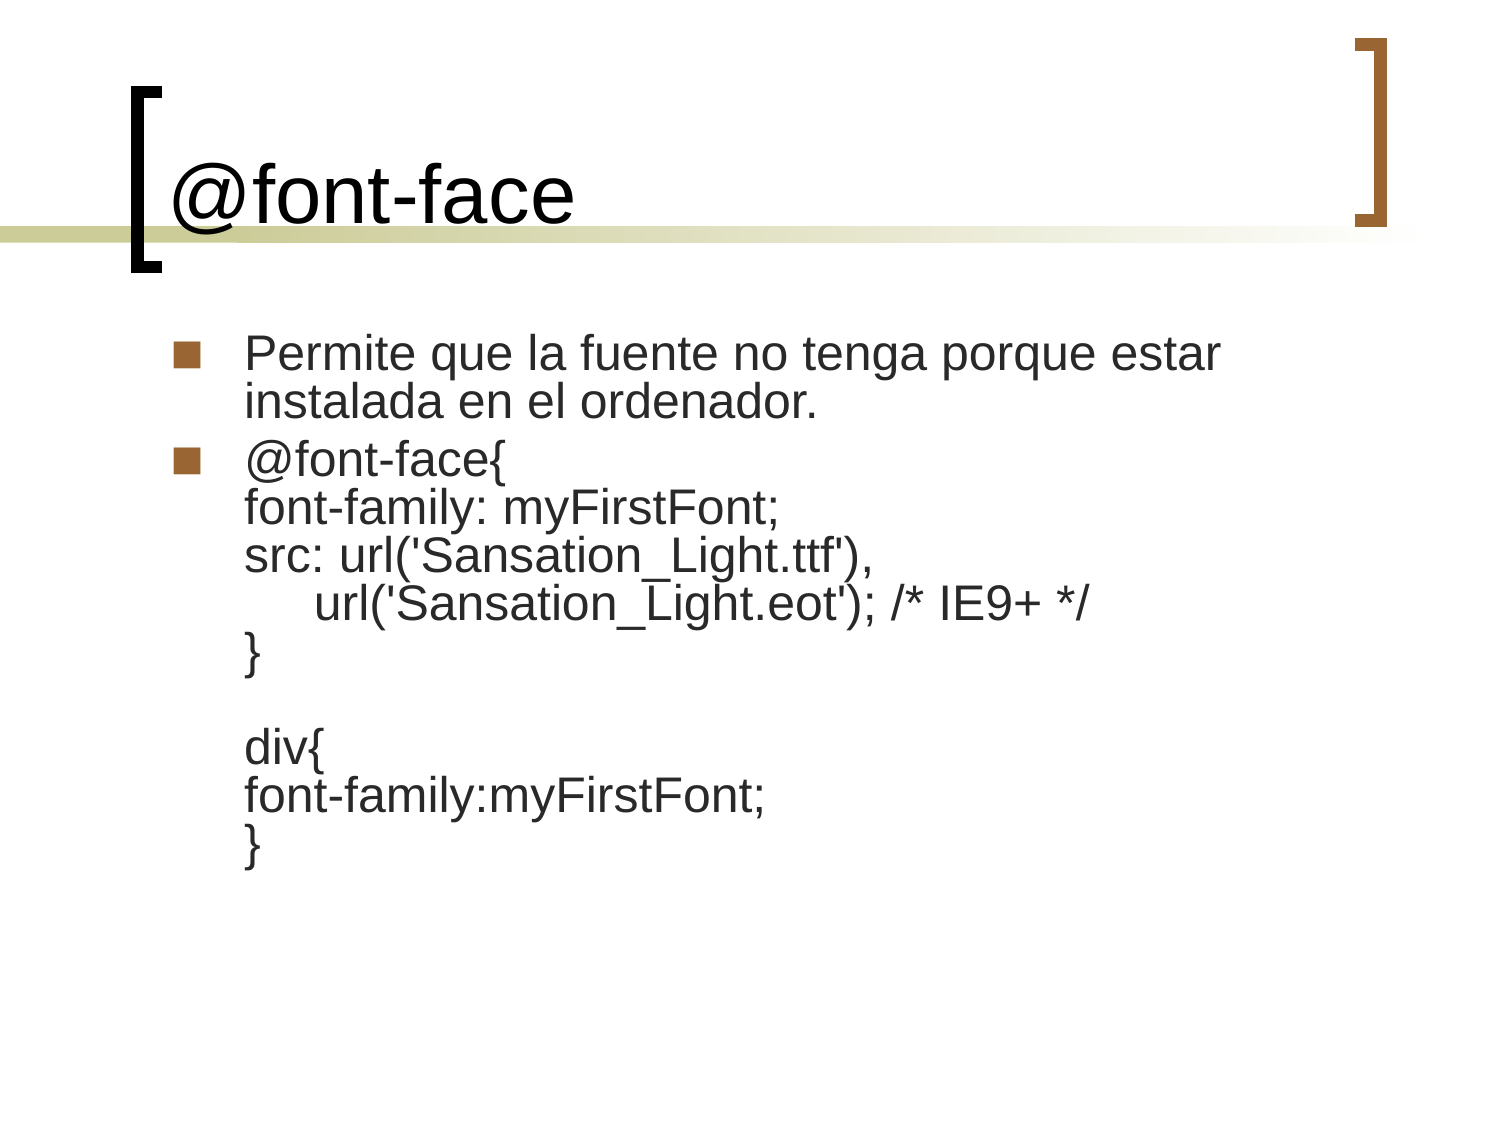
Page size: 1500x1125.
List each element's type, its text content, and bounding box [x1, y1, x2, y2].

list Permite que la fuente no tenga porque estar instalada en el ordenador. @font-face{ font-family: myFirstFont; src: url('Sansation_Light.ttf'), url('Sansation_Light.eot'); /* IE9+ */ } div{ font-family:myFirstFont; } [155, 324, 1413, 1000]
title @font-face [152, 15, 1328, 248]
